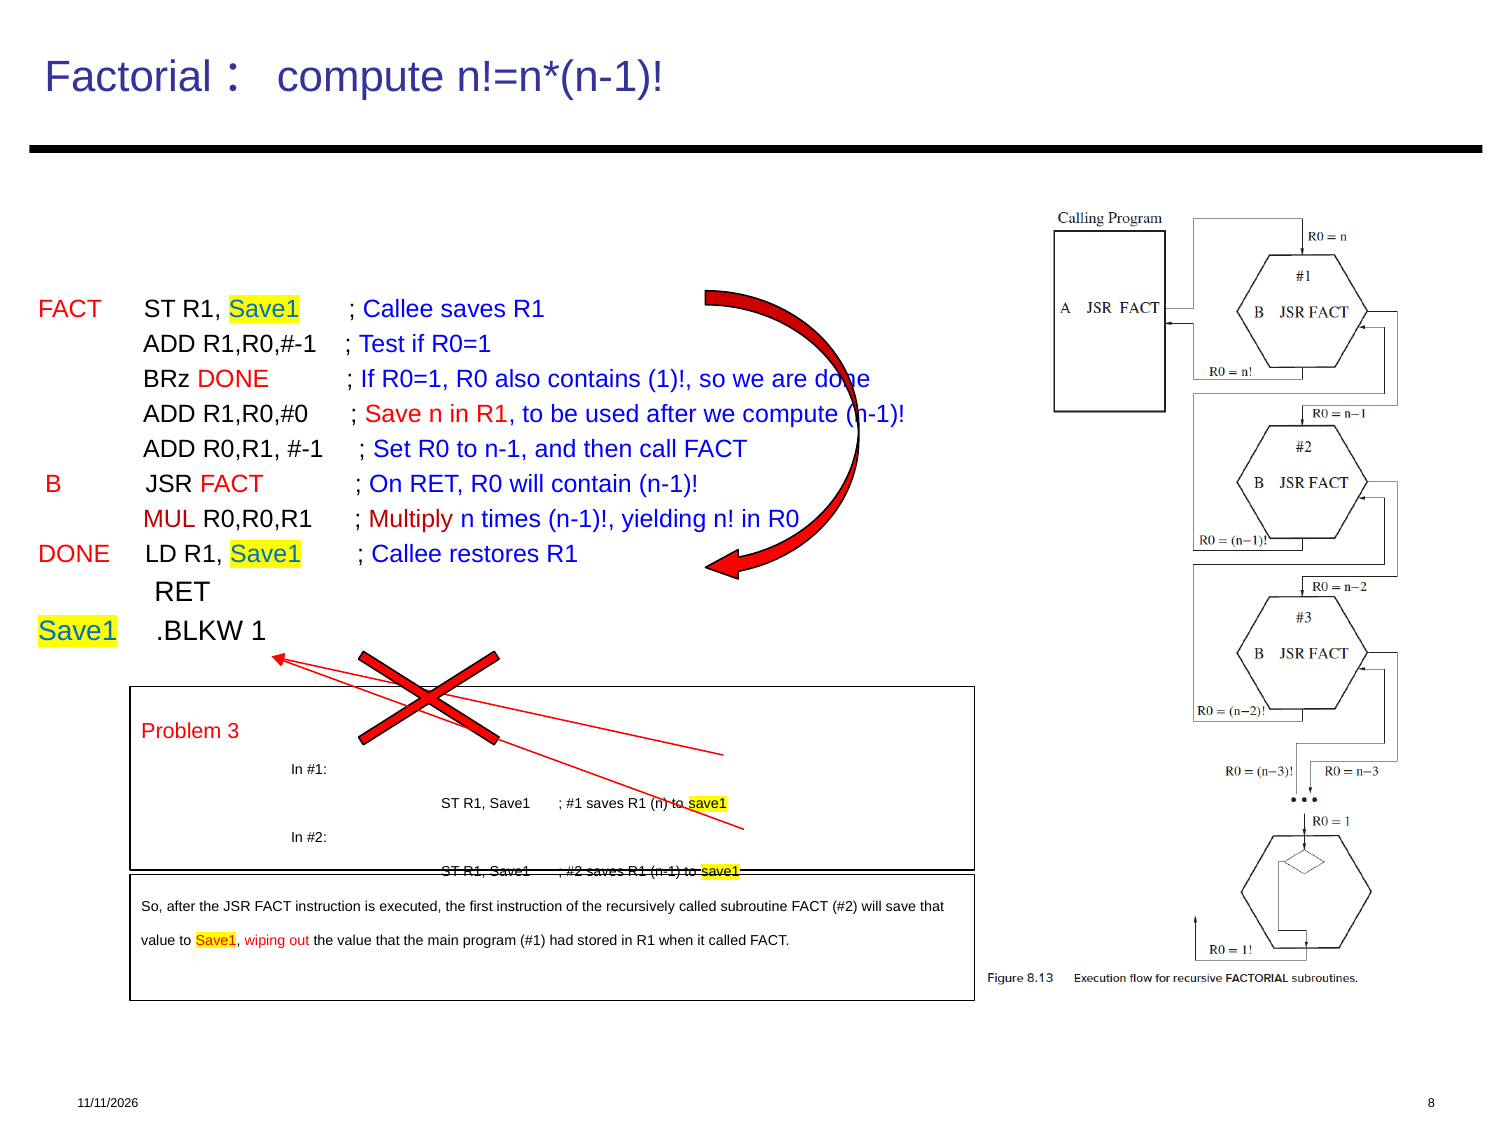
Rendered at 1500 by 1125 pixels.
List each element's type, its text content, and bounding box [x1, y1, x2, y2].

list FACT ST R1, Save1 ; Callee saves R1 ADD R1,R0,#-1 ; Test if R0=1 BRz DONE ; If R0=1, R0 also contains (1)!, so we are done ADD R1,R0,#0 ; Save n in R1, to be used after we compute (n-1)! ADD R0,R1, #-1 ; Set R0 to n-1, and then call FACT B JSR FACT ; On RET, R0 will contain (n-1)! MUL R0,R0,R1 ; Multiply n times (n-1)!, yielding n! in R0 DONE LD R1, Save1 ; Callee restores R1 RET Save1 .BLKW 1 [23, 285, 957, 960]
title Factorial：compute n!=n*(n-1)! [29, 11, 1480, 138]
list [978, 207, 1411, 996]
text_box So, after the JSR FACT instruction is executed, the first instruction of the recursively called subroutine FACT (#2) will save that value to Save1, wiping out the value that the main program (#1) had stored in R1 when it called FACT. [129, 874, 975, 1001]
slide_number 8 [999, 1072, 1451, 1113]
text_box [271, 656, 745, 830]
text_box Problem 3 In #1: ST R1, Save1 ; #1 saves R1 (n) to save1 In #2: ST R1, Save1 ; #2 saves R1 (n-1) to save1 [129, 686, 973, 871]
text_box [705, 290, 859, 579]
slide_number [62, 1072, 438, 1113]
